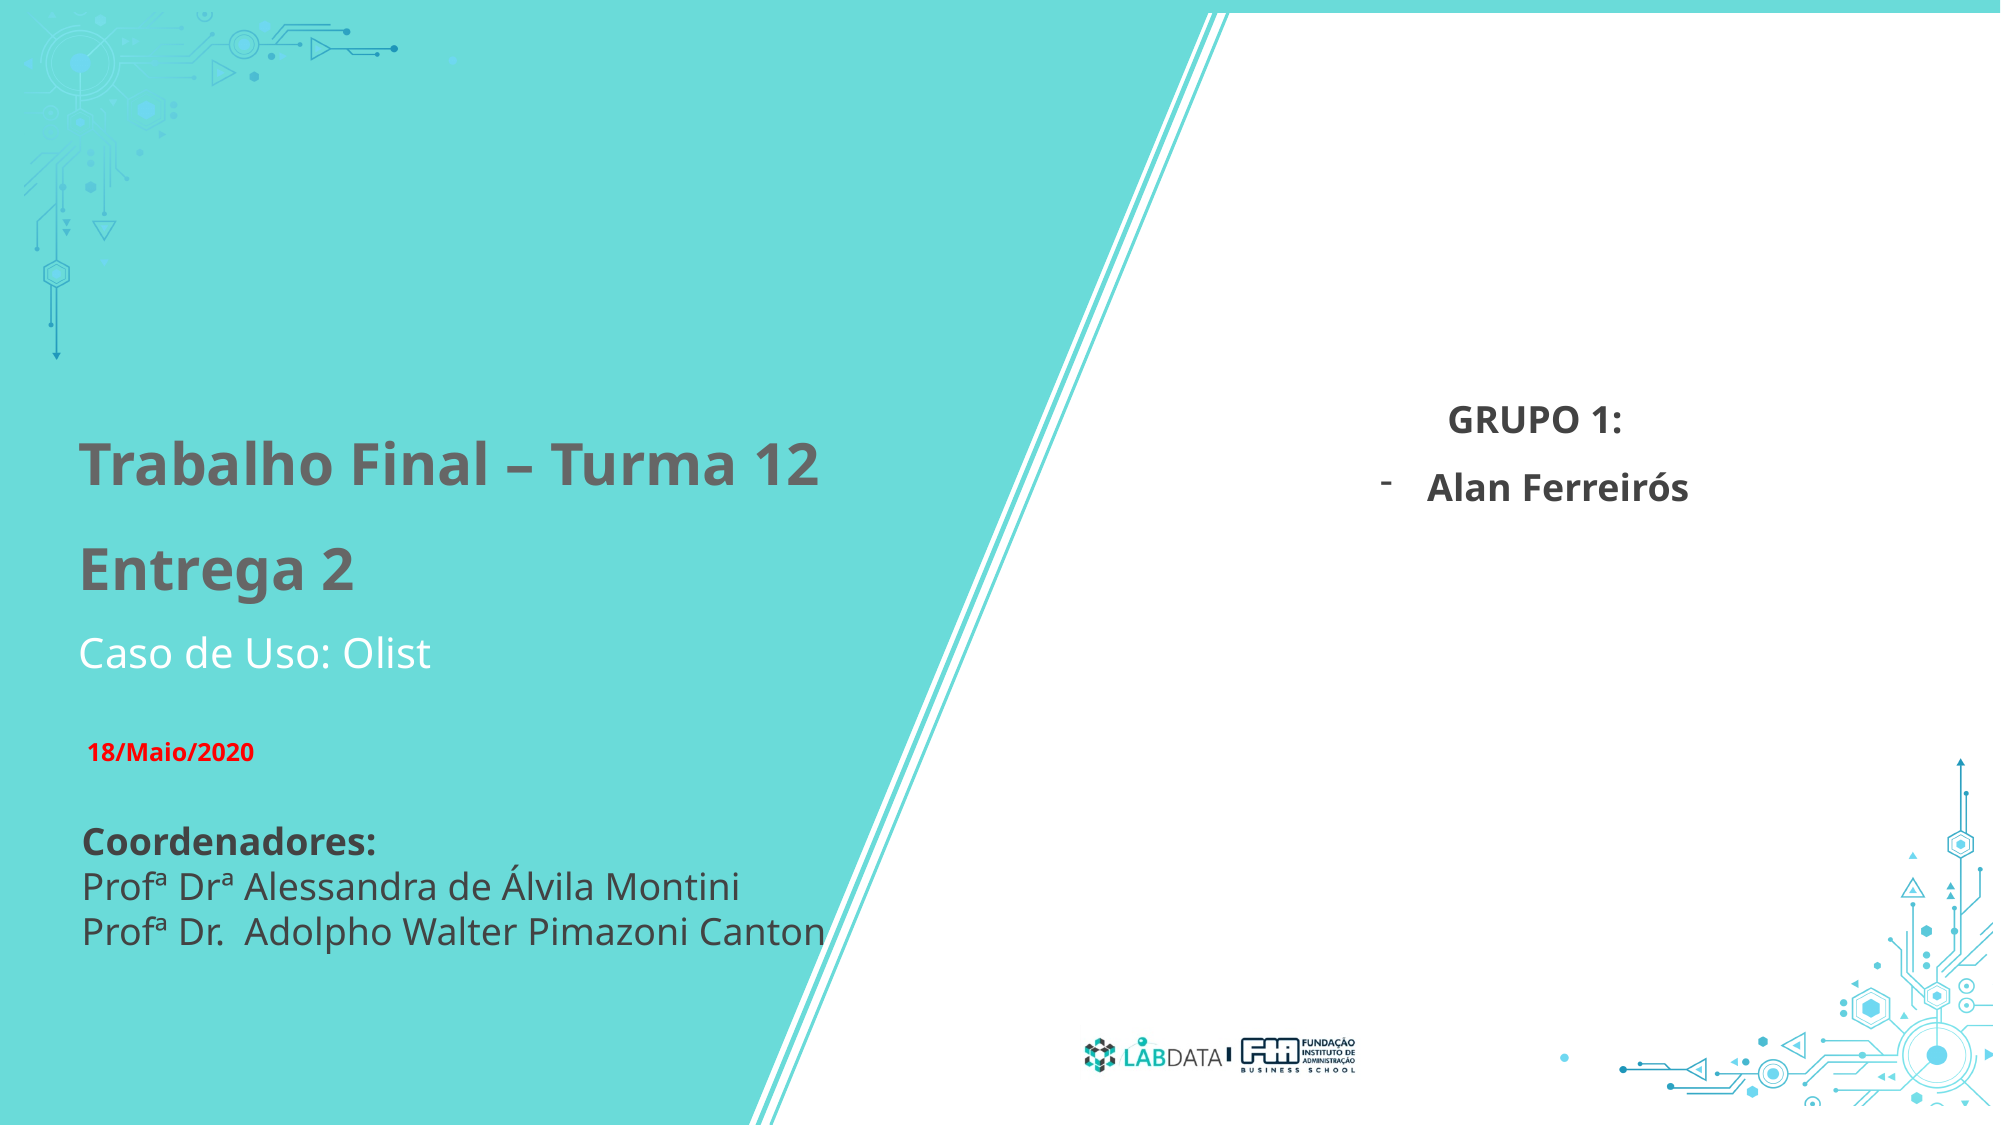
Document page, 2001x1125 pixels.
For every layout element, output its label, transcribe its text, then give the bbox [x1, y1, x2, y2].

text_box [0, 0, 1254, 1125]
picture [1080, 1025, 1361, 1080]
picture [24, 12, 457, 361]
text_box GRUPO 1: Alan Ferreirós [1259, 366, 1979, 796]
picture [1560, 758, 1993, 1106]
